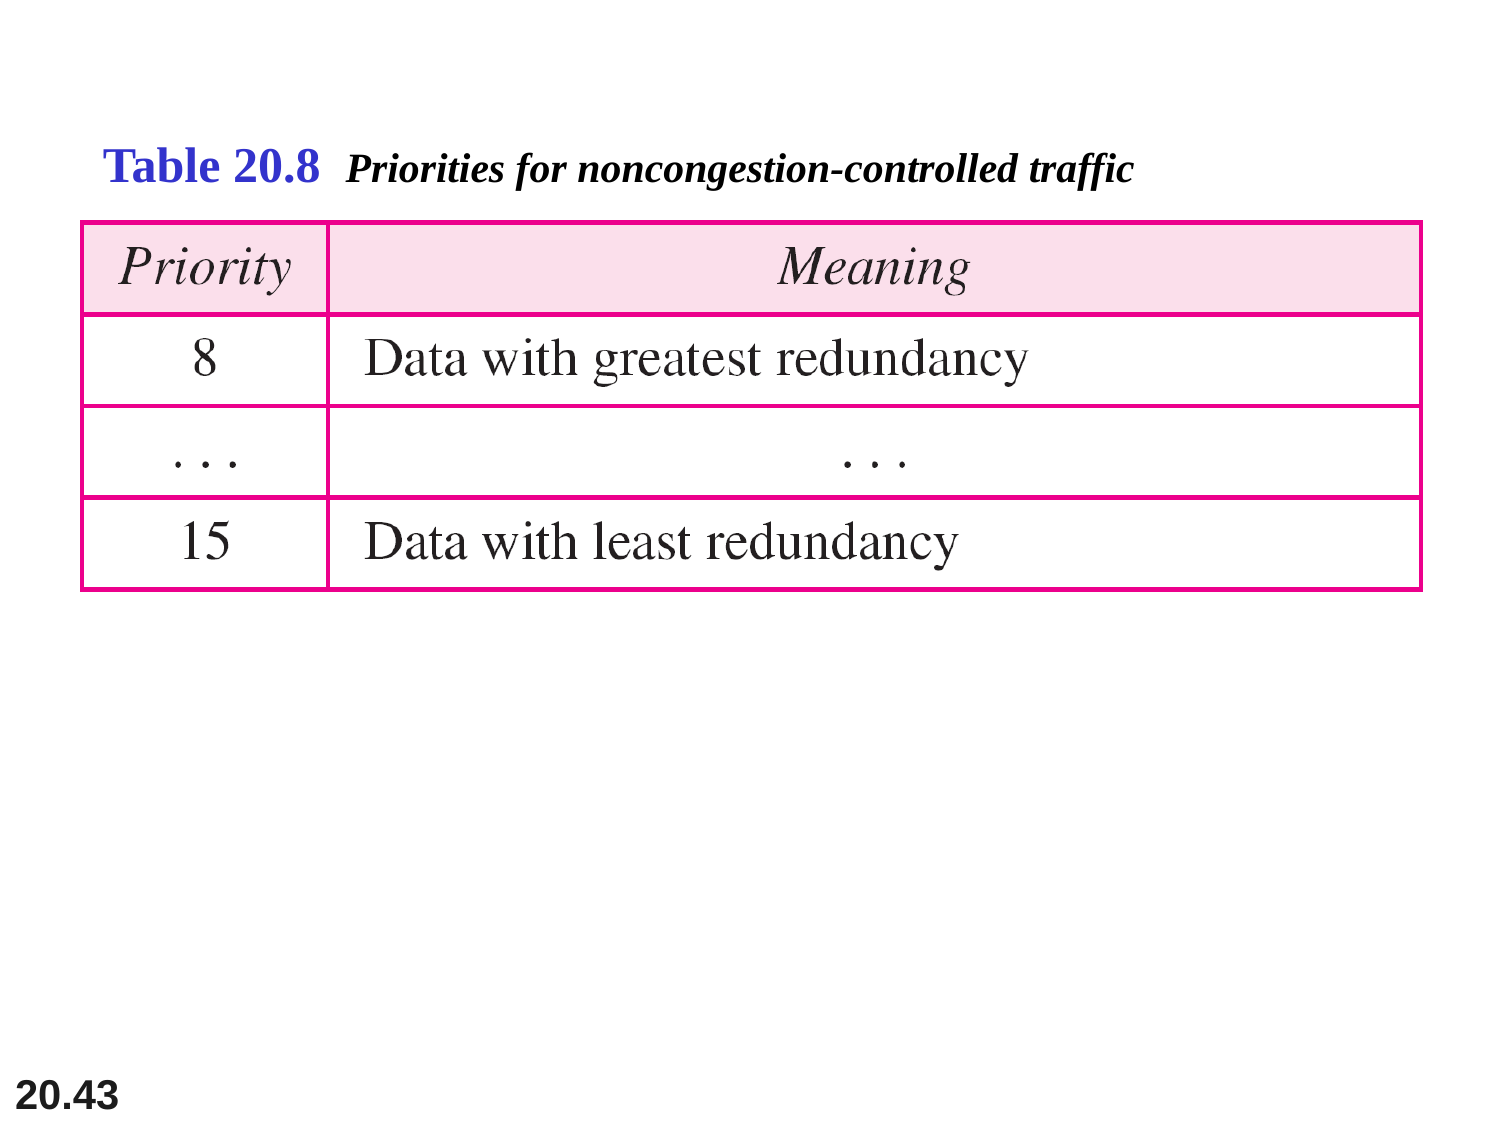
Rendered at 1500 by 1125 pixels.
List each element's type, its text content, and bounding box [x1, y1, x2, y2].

picture [46, 196, 1463, 636]
slide_number 20.43 [0, 1049, 313, 1125]
text_box Table 20.8 Priorities for noncongestion-controlled traffic [88, 124, 1151, 195]
